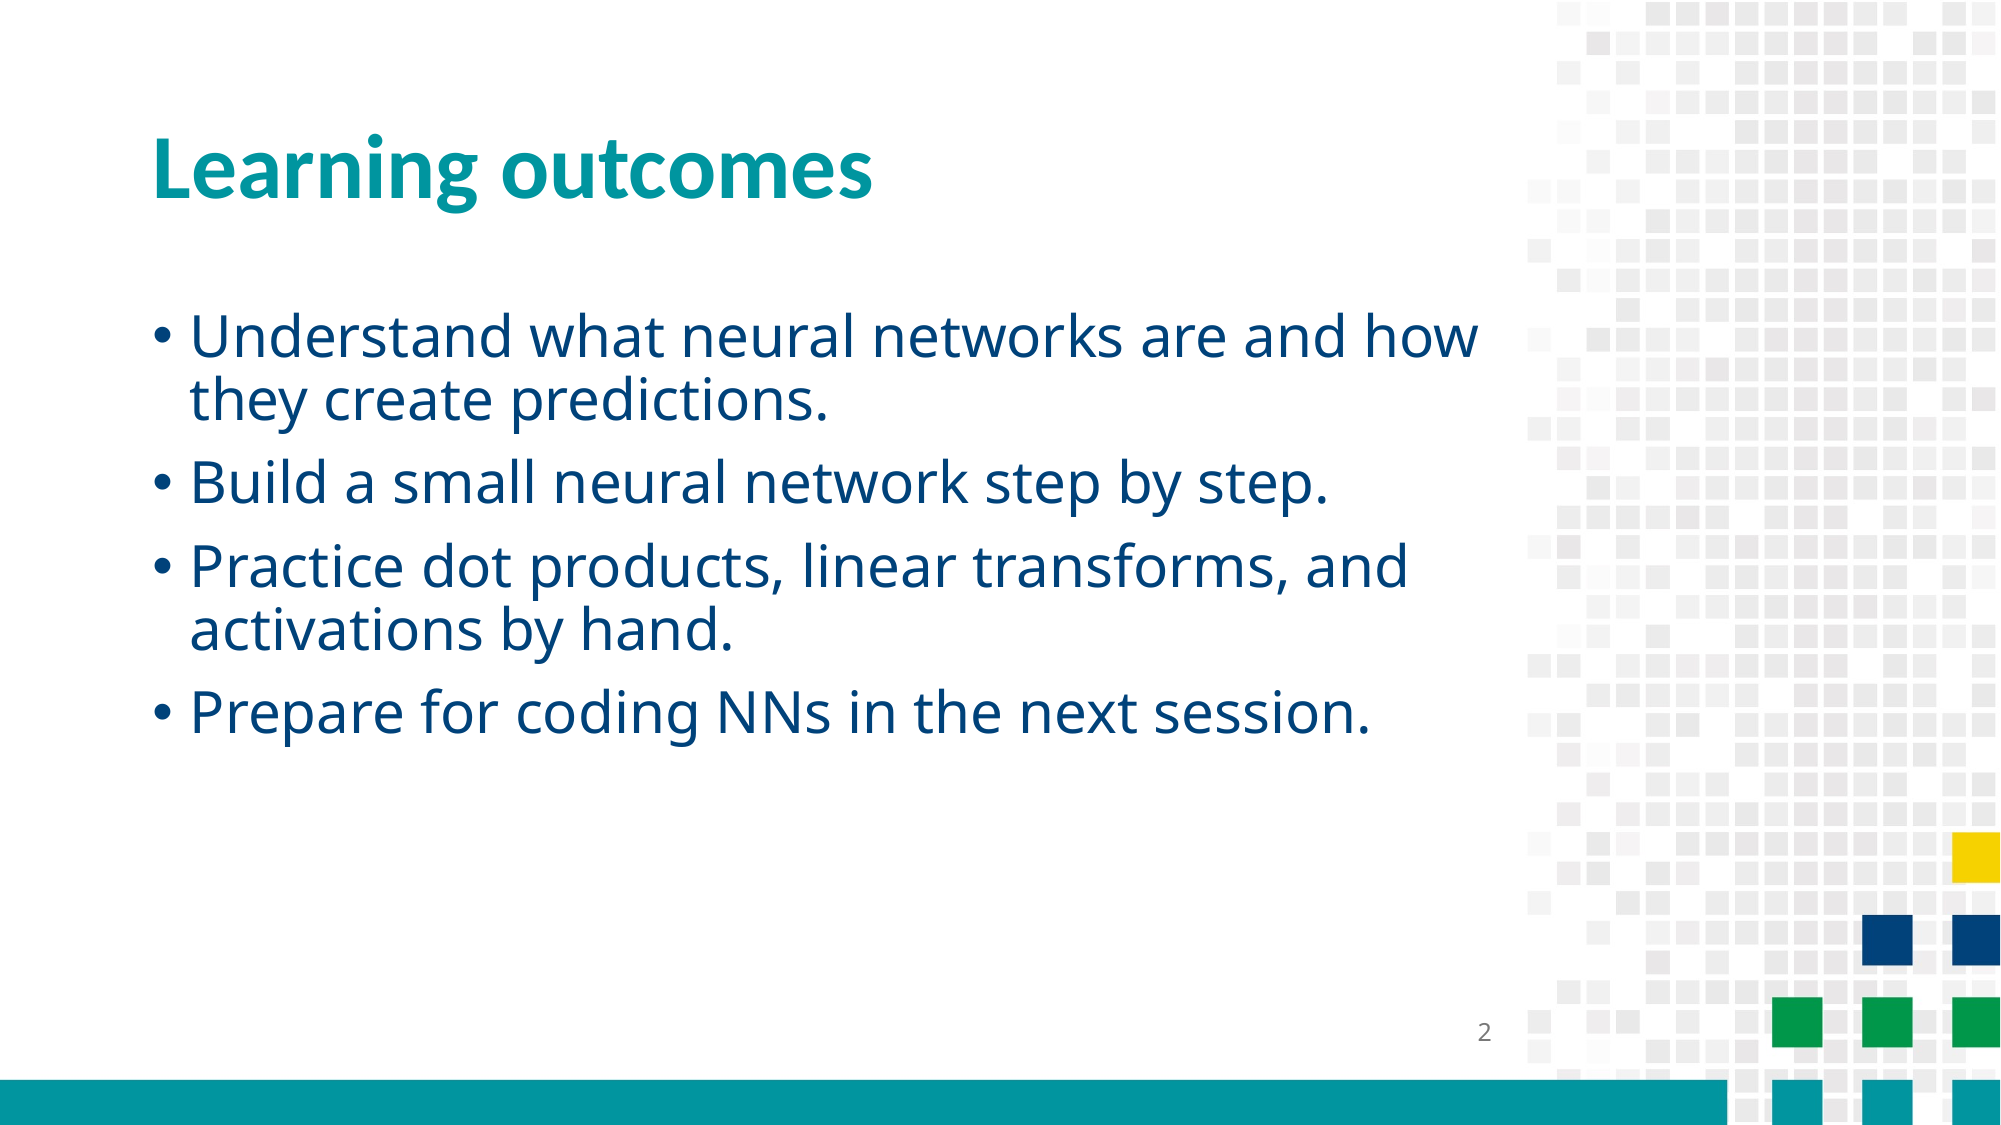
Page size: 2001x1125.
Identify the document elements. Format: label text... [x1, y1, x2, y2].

list Understand what neural networks are and how they create predictions. Build a small neural network step by step. Practice dot products, linear transforms, and activations by hand. Prepare for coding NNs in the next session. [137, 299, 1507, 981]
picture [0, 0, 2001, 1125]
title Learning outcomes [137, 59, 1863, 278]
slide_number 2 [1191, 1003, 1507, 1064]
